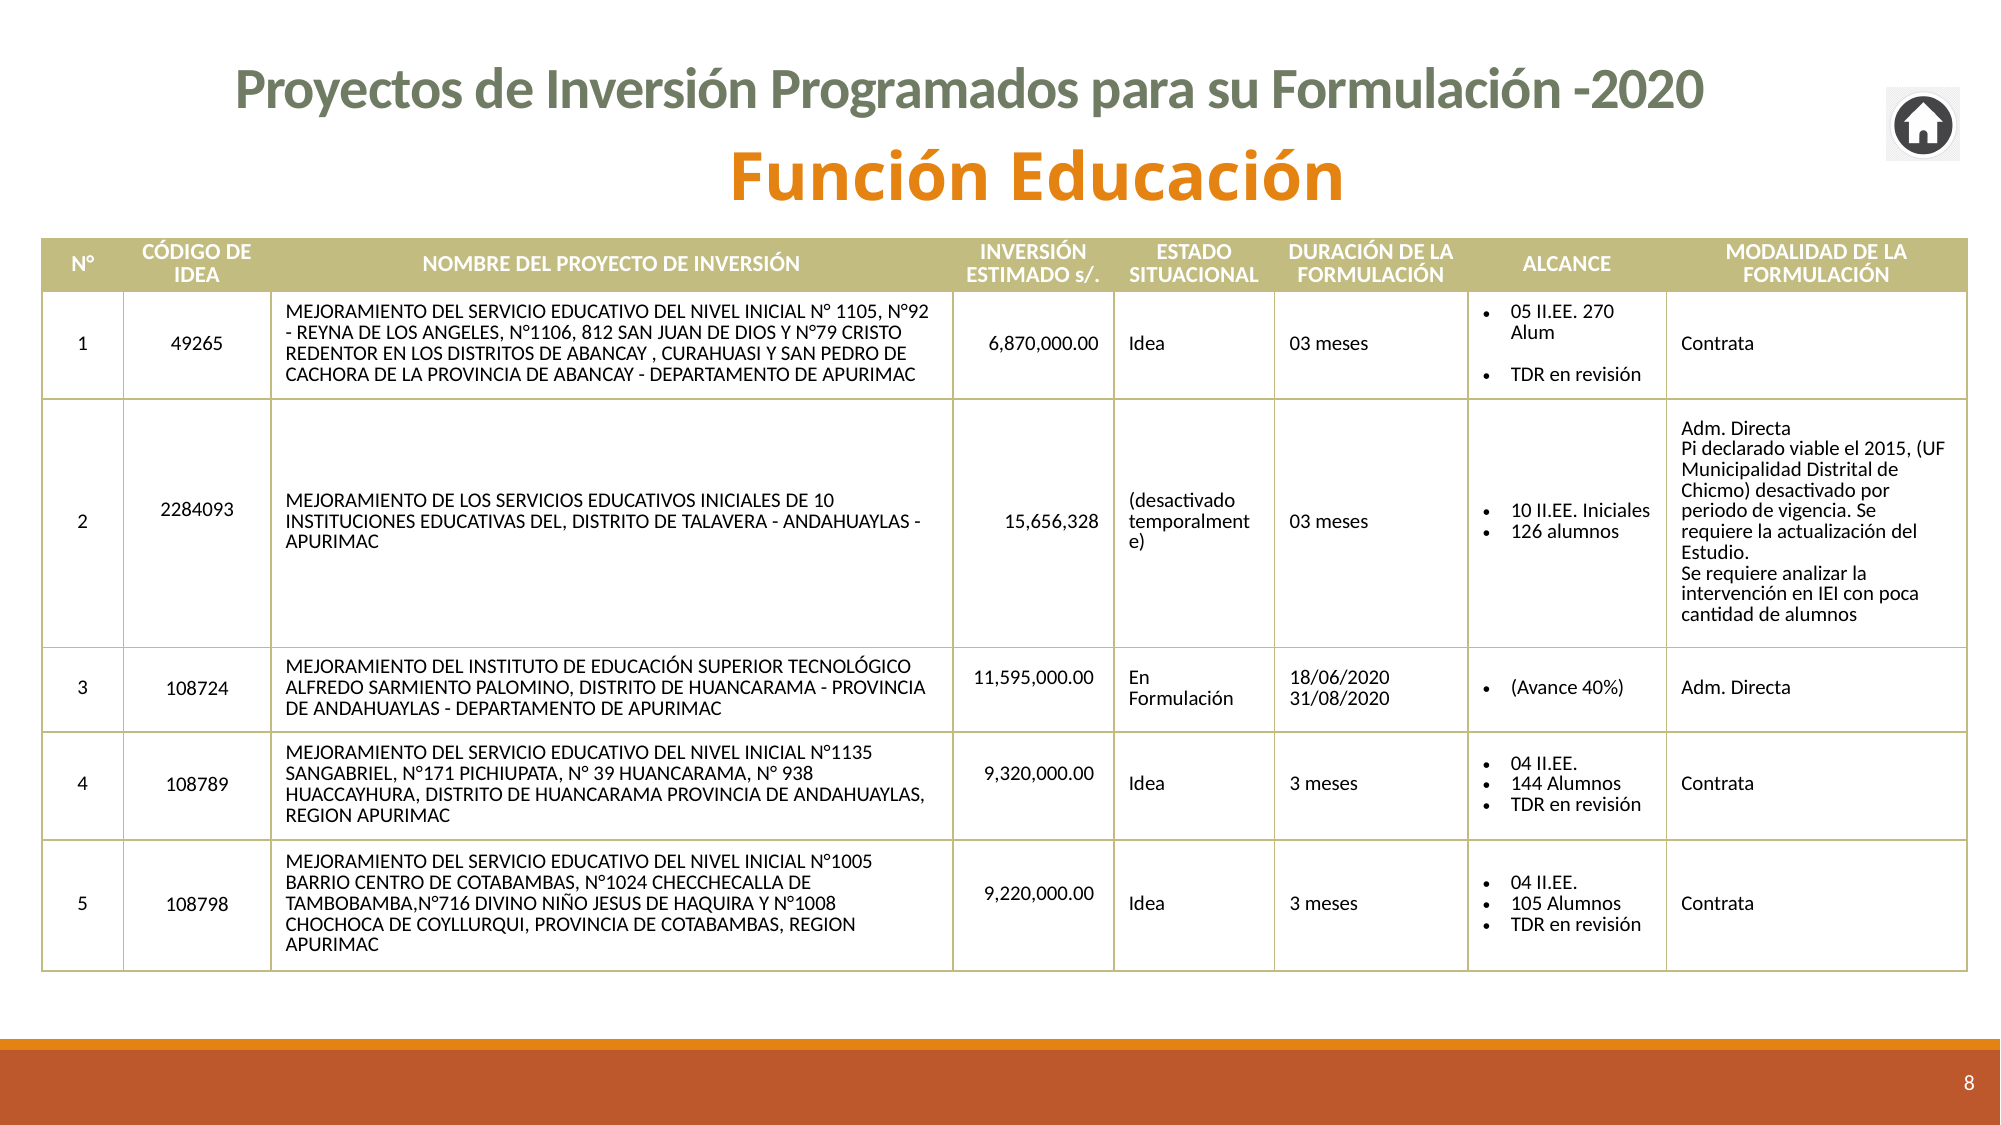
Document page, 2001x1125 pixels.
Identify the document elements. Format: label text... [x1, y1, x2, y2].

table_cell 2 [43, 400, 123, 647]
table_cell MEJORAMIENTO DEL SERVICIO EDUCATIVO DEL NIVEL INICIAL N°1005 BARRIO CENTRO DE COTABAMBAS, N°1024 CHECCHECALLA DE TAMBOBAMBA,N°716 DIVINO NIÑO JESUS DE HAQUIRA Y N°1008 CHOCHOCA DE COYLLURQUI, PROVINCIA DE COTABAMBAS, REGION APURIMAC [272, 841, 952, 970]
table_cell Idea [1115, 292, 1274, 398]
table_cell 03 meses [1275, 292, 1467, 398]
table_cell 03 meses [1275, 400, 1467, 647]
table_cell 5 [43, 841, 123, 970]
table_cell 108724 [124, 648, 270, 731]
title Proyectos de Inversión Programados para su Formulación -2020 [20, 33, 1920, 120]
table_header MODALIDAD DE LA FORMULACIÓN [1667, 239, 1966, 290]
table_cell 4 [43, 733, 123, 839]
table_cell MEJORAMIENTO DEL SERVICIO EDUCATIVO DEL NIVEL INICIAL N° 1105, N°92 - REYNA DE LOS ANGELES, N°1106, 812 SAN JUAN DE DIOS Y N°79 CRISTO REDENTOR EN LOS DISTRITOS DE ABANCAY , CURAHUASI Y SAN PEDRO DE CACHORA DE LA PROVINCIA DE ABANCAY - DEPARTAMENTO DE APURIMAC [272, 292, 952, 398]
table_cell 05 II.EE. 270 Alum TDR en revisión [1469, 292, 1666, 398]
table_cell 04 II.EE. 105 Alumnos TDR en revisión [1469, 841, 1666, 970]
table_cell 3 meses [1275, 733, 1467, 839]
table_header ALCANCE [1469, 239, 1666, 290]
table_cell 49265 [124, 292, 270, 398]
table_cell 2284093 [124, 400, 270, 647]
table_cell 3 [43, 648, 123, 731]
table_cell 6,870,000.00 [954, 292, 1113, 398]
table_cell 11,595,000.00 [954, 648, 1113, 731]
text_box Función Educación [651, 114, 1425, 214]
table_cell 9,320,000.00 [954, 733, 1113, 839]
table_cell Adm. Directa [1667, 648, 1966, 731]
table_cell Contrata [1667, 841, 1966, 970]
table_cell 108789 [124, 733, 270, 839]
table_cell MEJORAMIENTO DE LOS SERVICIOS EDUCATIVOS INICIALES DE 10 INSTITUCIONES EDUCATIVAS DEL, DISTRITO DE TALAVERA - ANDAHUAYLAS - APURIMAC [272, 400, 952, 647]
table_cell 108798 [124, 841, 270, 970]
table_header N° [43, 239, 123, 290]
table_cell (Avance 40%) [1469, 648, 1666, 731]
table_cell Contrata [1667, 733, 1966, 839]
table_cell Idea [1115, 733, 1274, 839]
table_header DURACIÓN DE LA FORMULACIÓN [1275, 239, 1467, 290]
table_cell MEJORAMIENTO DEL INSTITUTO DE EDUCACIÓN SUPERIOR TECNOLÓGICO ALFREDO SARMIENTO PALOMINO, DISTRITO DE HUANCARAMA - PROVINCIA DE ANDAHUAYLAS - DEPARTAMENTO DE APURIMAC [272, 648, 952, 731]
table_cell 10 II.EE. Iniciales 126 alumnos [1469, 400, 1666, 647]
table_cell 1 [43, 292, 123, 398]
table_cell Idea [1115, 841, 1274, 970]
table_cell MEJORAMIENTO DEL SERVICIO EDUCATIVO DEL NIVEL INICIAL N°1135 SANGABRIEL, N°171 PICHIUPATA, N° 39 HUANCARAMA, N° 938 HUACCAYHURA, DISTRITO DE HUANCARAMA PROVINCIA DE ANDAHUAYLAS, REGION APURIMAC [272, 733, 952, 839]
table_cell Contrata [1667, 292, 1966, 398]
table_cell (desactivado temporalmente) [1115, 400, 1274, 647]
table_header CÓDIGO DE IDEA [124, 239, 270, 290]
table_cell 04 II.EE. 144 Alumnos TDR en revisión [1469, 733, 1666, 839]
table_header ESTADO SITUACIONAL [1115, 239, 1274, 290]
table_header NOMBRE DEL PROYECTO DE INVERSIÓN [272, 239, 952, 290]
table_cell 15,656,328 [954, 400, 1113, 647]
slide_number 8 [1854, 1038, 1975, 1125]
table_cell 3 meses [1275, 841, 1467, 970]
table_header INVERSIÓN ESTIMADO s/. [954, 239, 1113, 290]
table_cell Adm. Directa Pi declarado viable el 2015, (UF Municipalidad Distrital de Chicmo) desactivado por periodo de vigencia. Se requiere la actualización del Estudio. Se requiere analizar la intervención en IEI con poca cantidad de alumnos [1667, 400, 1966, 647]
picture [1885, 87, 1961, 162]
table_cell En Formulación [1115, 648, 1274, 731]
table_cell 18/06/2020 31/08/2020 [1275, 648, 1467, 731]
table_cell 9,220,000.00 [954, 841, 1113, 970]
